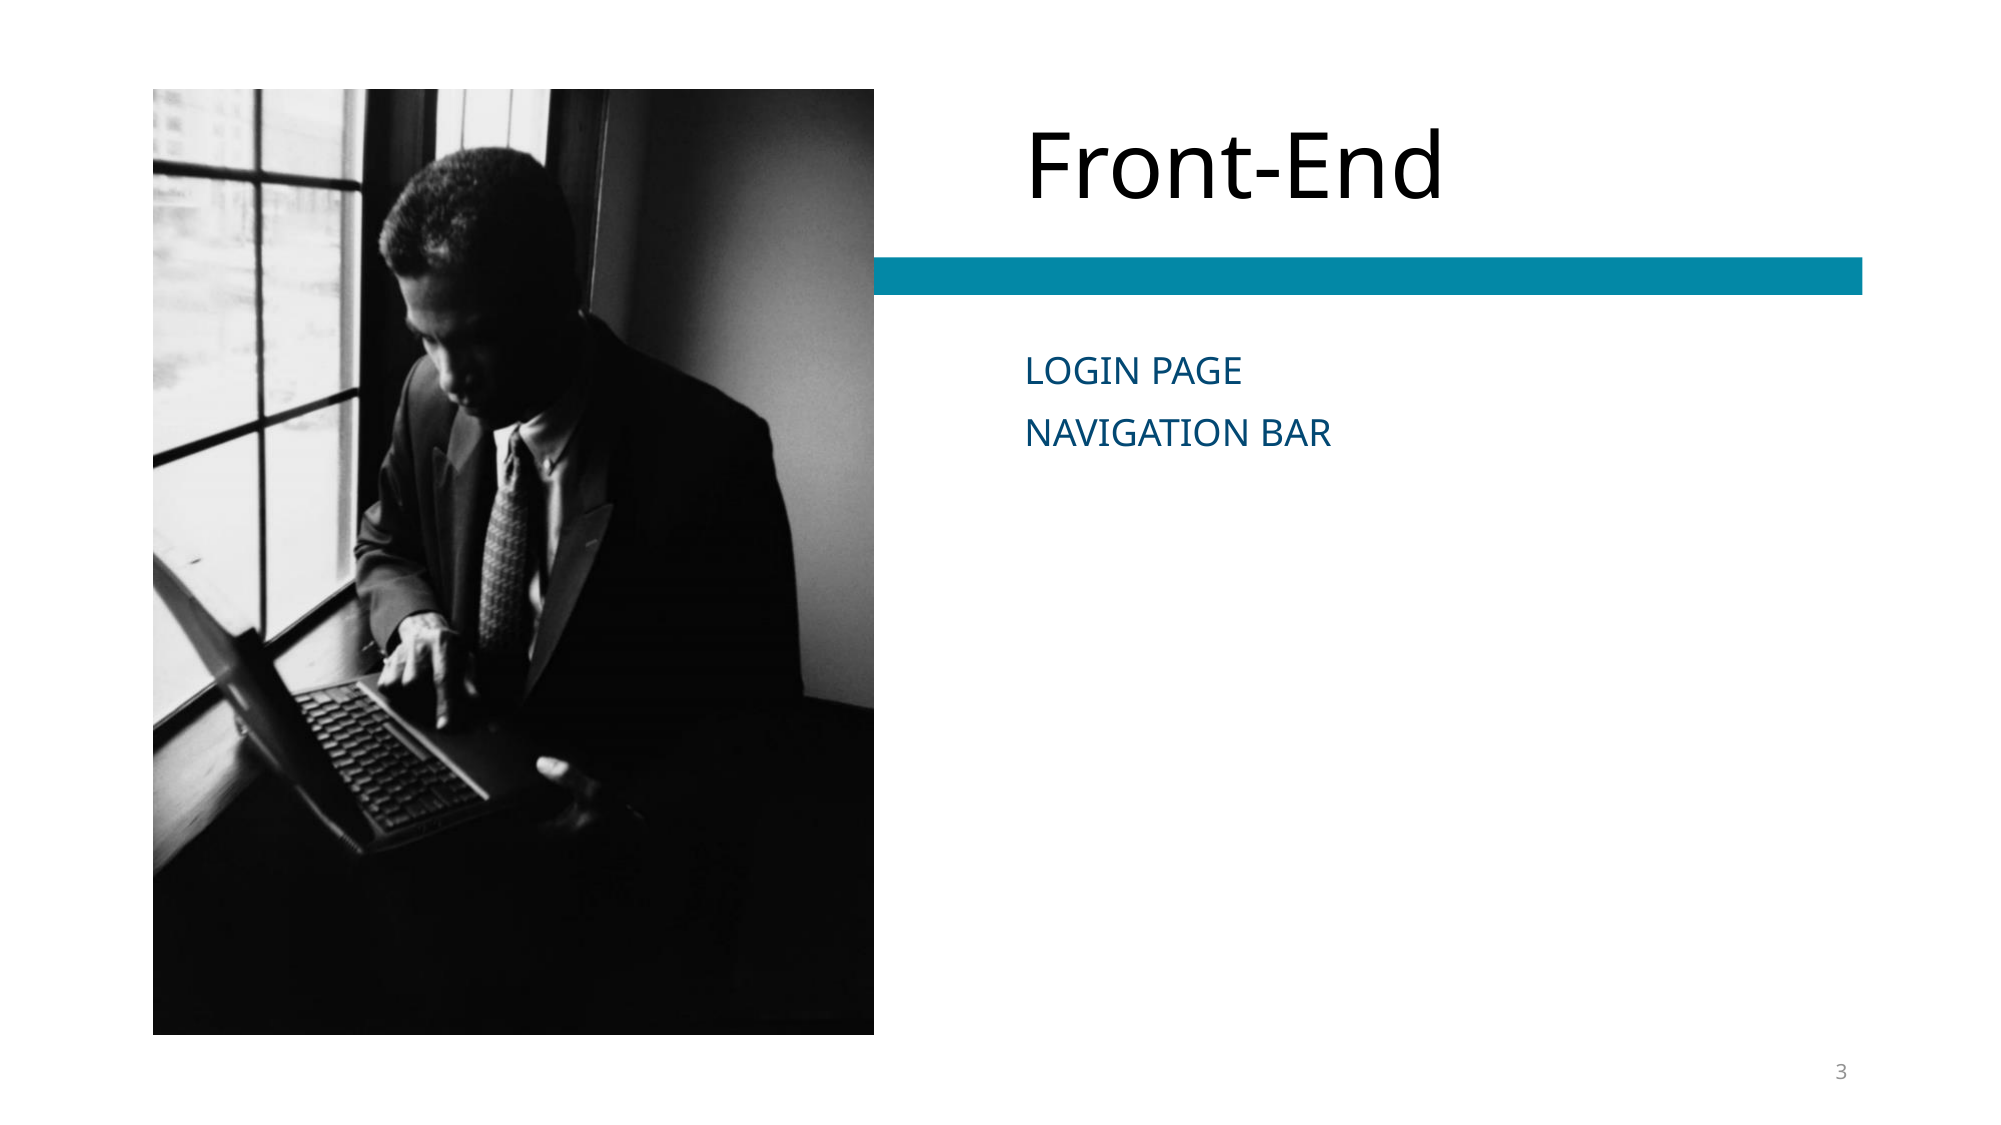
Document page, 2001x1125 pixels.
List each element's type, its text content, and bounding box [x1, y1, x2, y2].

slide_number 3 [1412, 1042, 1863, 1103]
title Front-End [1009, 59, 1847, 278]
list Login Page Navigation BAR [1009, 344, 1847, 595]
picture [153, 89, 874, 1035]
